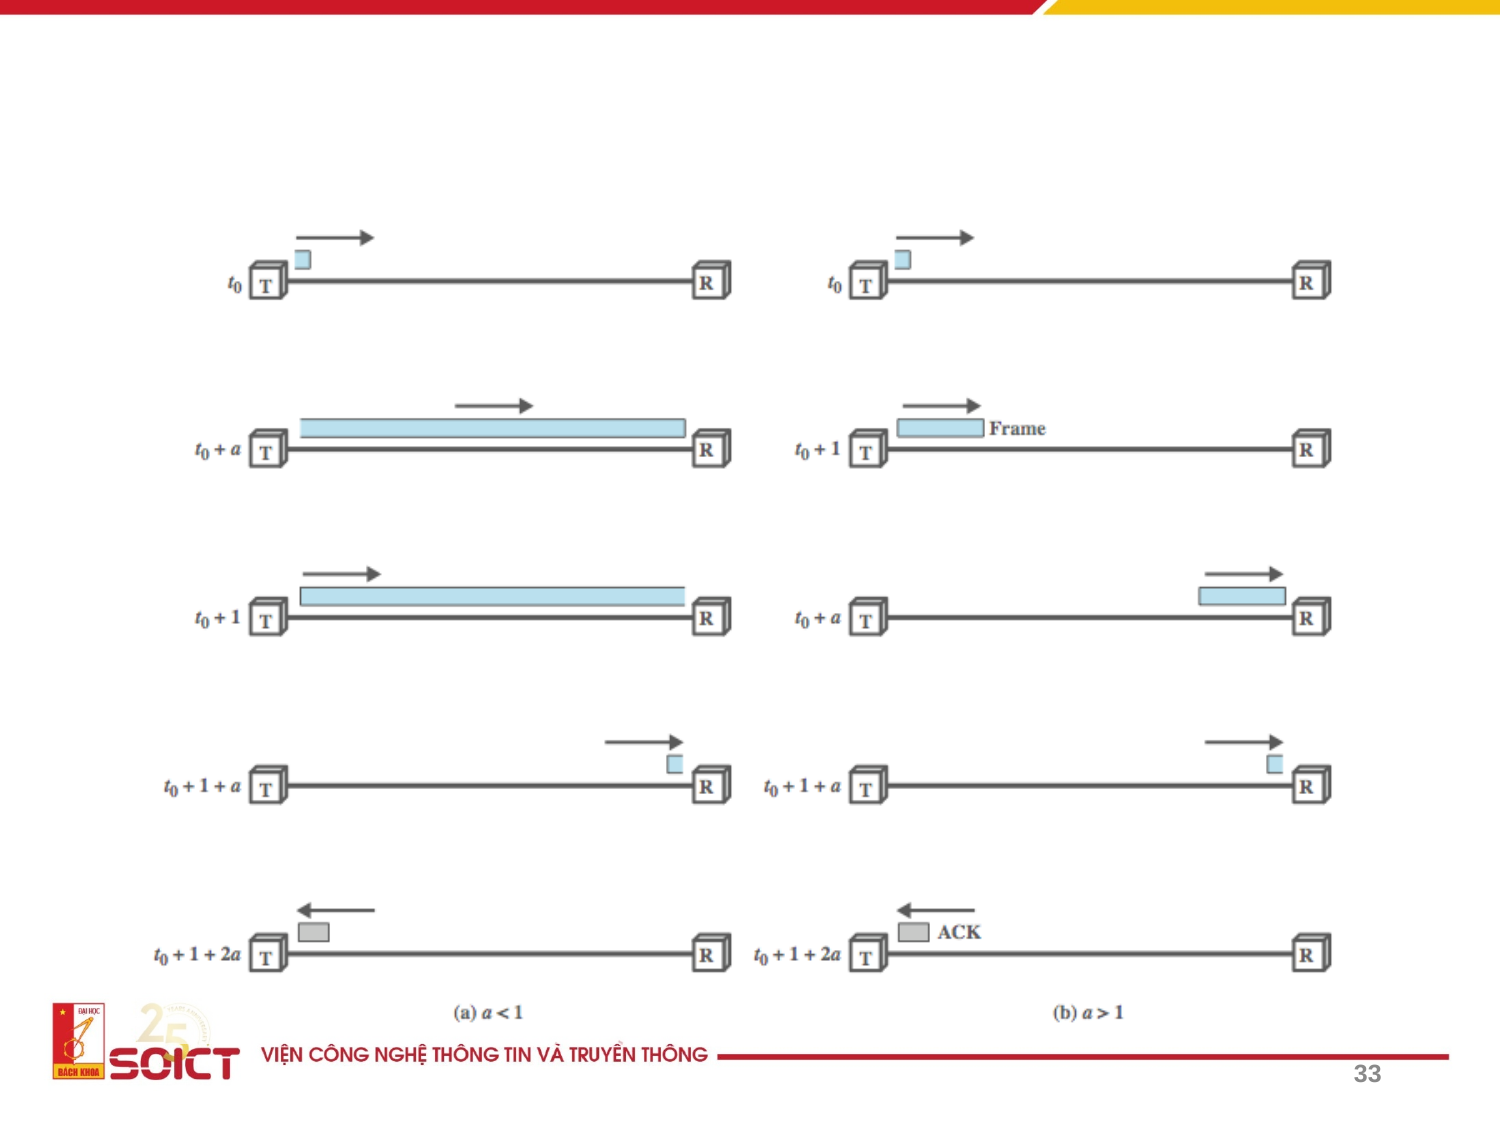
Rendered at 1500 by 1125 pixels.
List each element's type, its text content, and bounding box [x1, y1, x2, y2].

picture [0, 0, 1500, 1125]
text_box ‹#› [1059, 1042, 1397, 1103]
